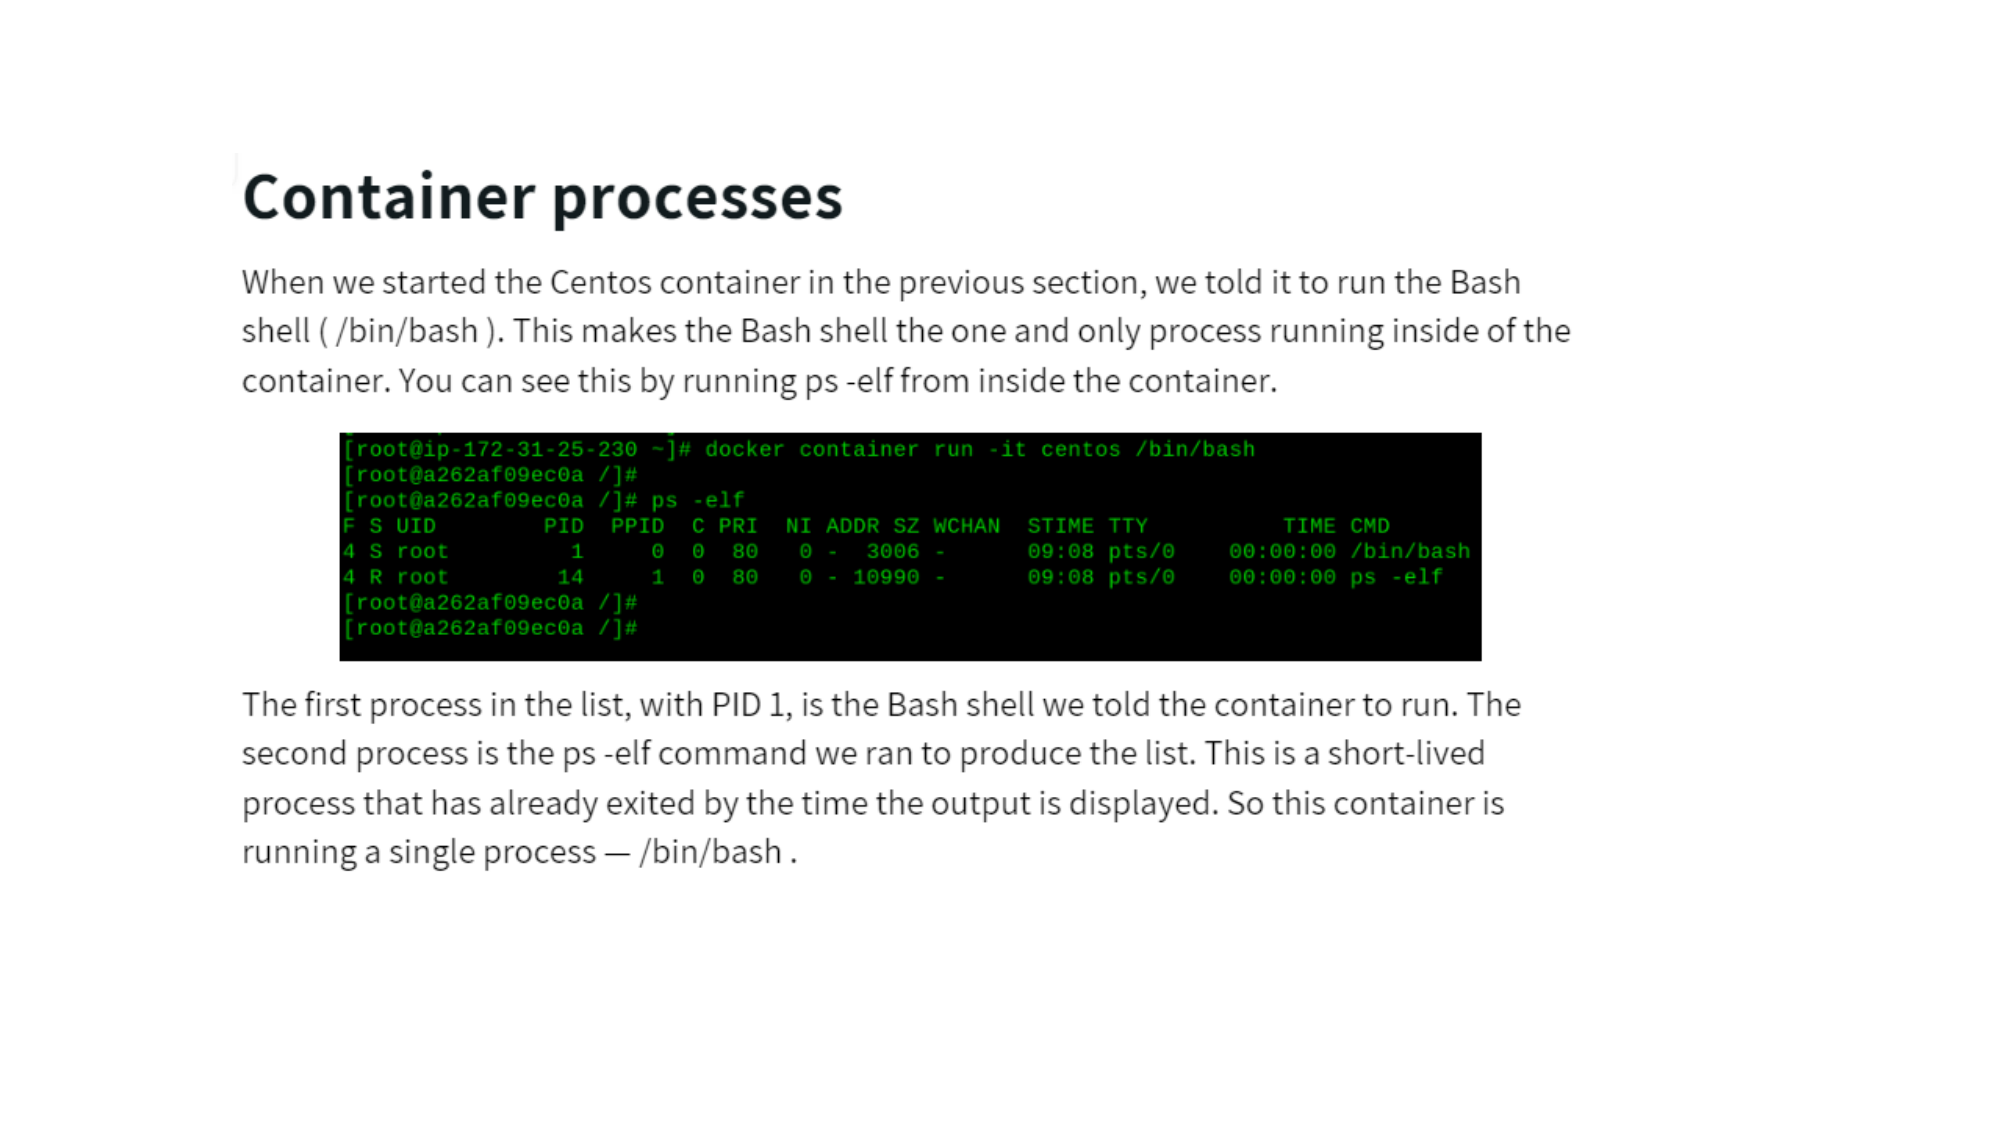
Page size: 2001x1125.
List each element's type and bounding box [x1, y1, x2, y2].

picture [232, 153, 1626, 893]
